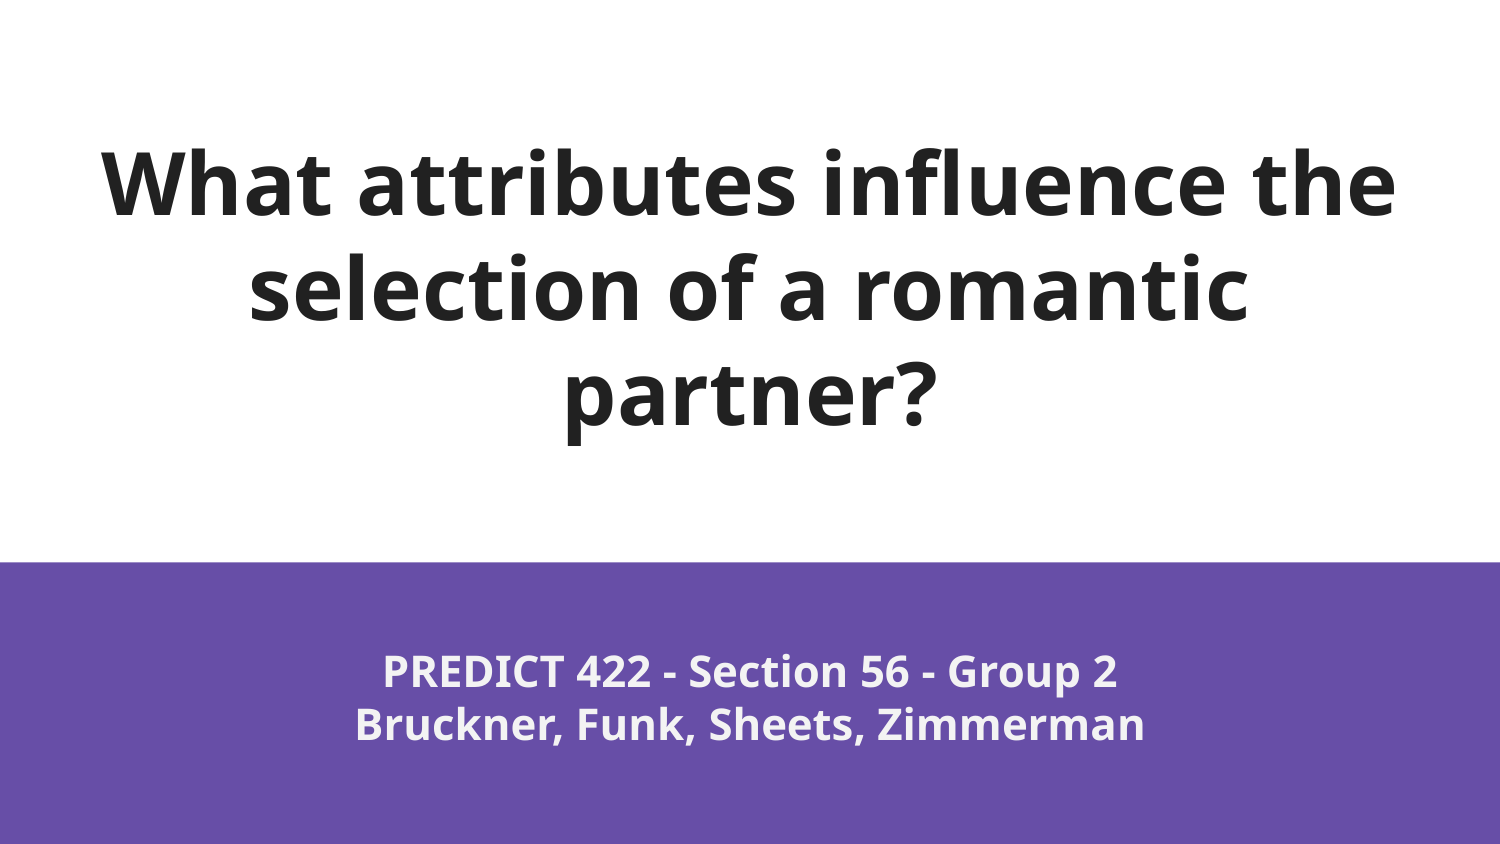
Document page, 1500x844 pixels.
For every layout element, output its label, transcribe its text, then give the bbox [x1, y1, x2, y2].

subtitle PREDICT 422 - Section 56 - Group 2 Bruckner, Funk, Sheets, Zimmerman [51, 638, 1449, 755]
title What attributes influence the selection of a romantic partner? [51, 64, 1449, 506]
